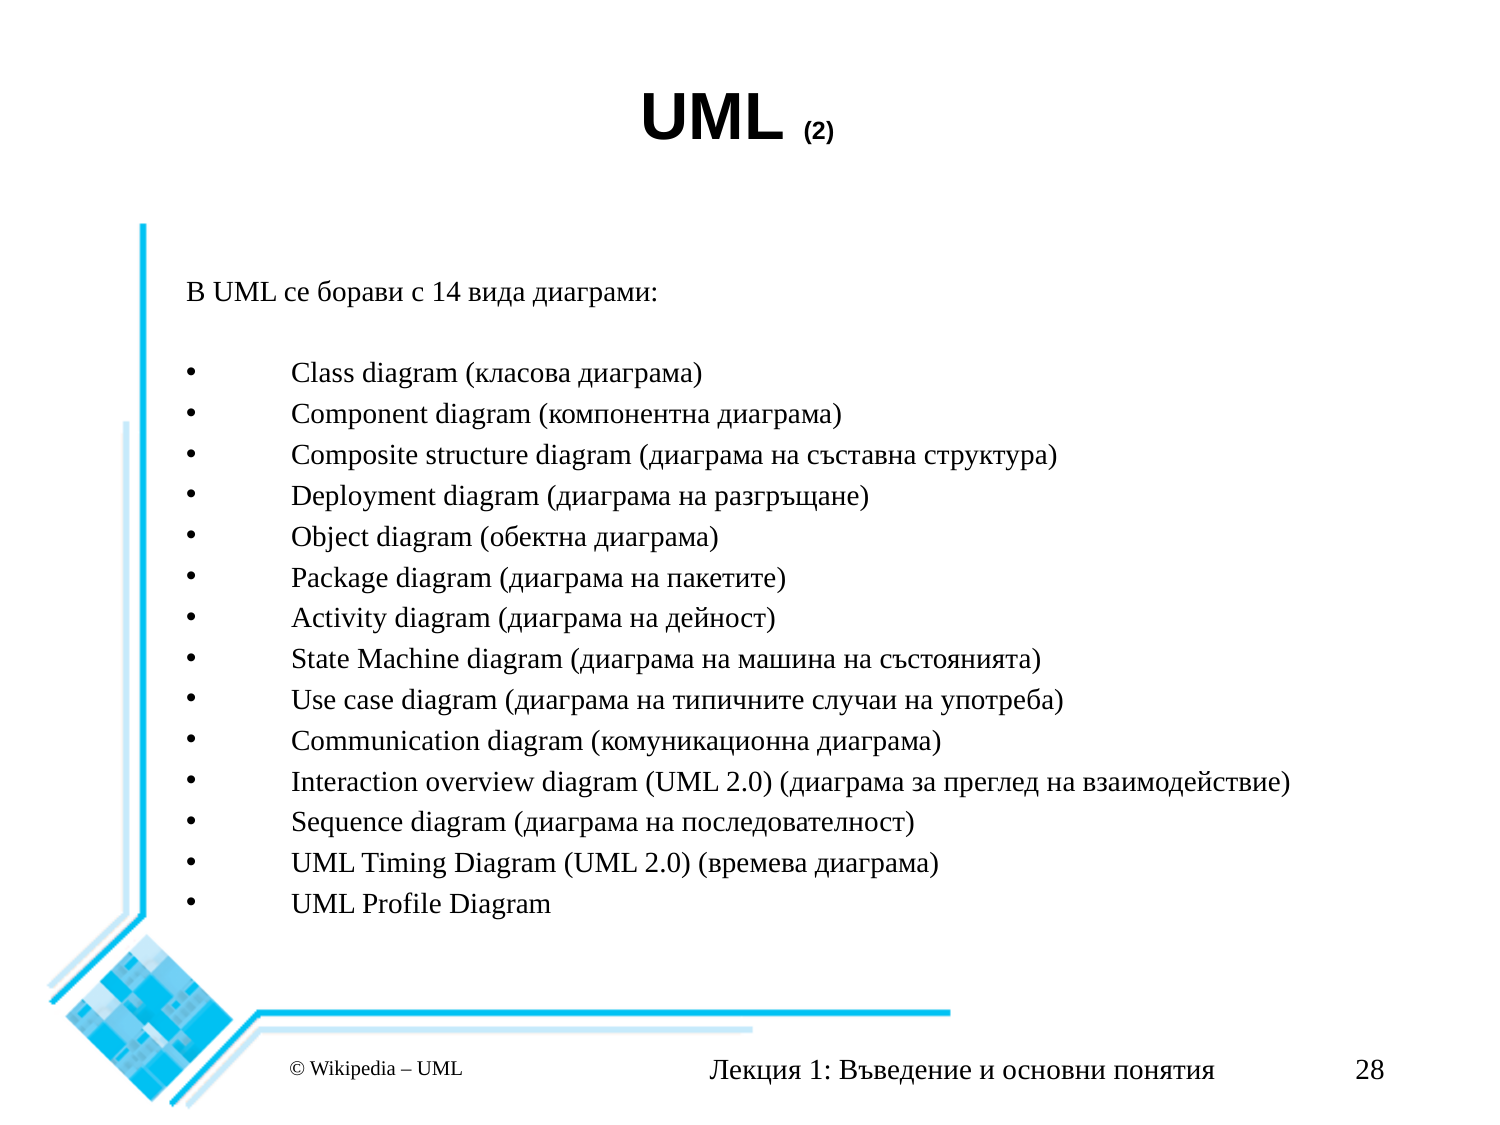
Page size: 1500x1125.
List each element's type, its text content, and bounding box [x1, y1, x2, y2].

title UML (2) [62, 37, 1413, 188]
slide_number 28 [1325, 1042, 1400, 1118]
footer Лекция 1: Въведение и основни понятия [624, 1042, 1300, 1118]
list В UML се борави с 14 вида диаграми: Class diagram (класова диаграма) Component diagram (компонентна диаграма) Composite structure diagram (диаграма на съставна структура) Deployment diagram (диаграма на разгръщане) Object diagram (обектна диаграма) Package diagram (диаграма на пакетите) Activity diagram (диаграма на дейност) State Machine diagram (диаграма на машина на състоянията) Use case diagram (диаграма на типичните случаи на употреба) Communication diagram (комуникационна диаграма) Interaction overview diagram (UML 2.0) (диаграма за преглед на взаимодействие) Sequence diagram (диаграма на последователност) UML Timing Diagram (UML 2.0) (времева диаграма) UML Profile Diagram [171, 223, 1409, 1012]
slide_number © Wikipedia – UML [274, 1046, 683, 1090]
picture [35, 212, 963, 1122]
